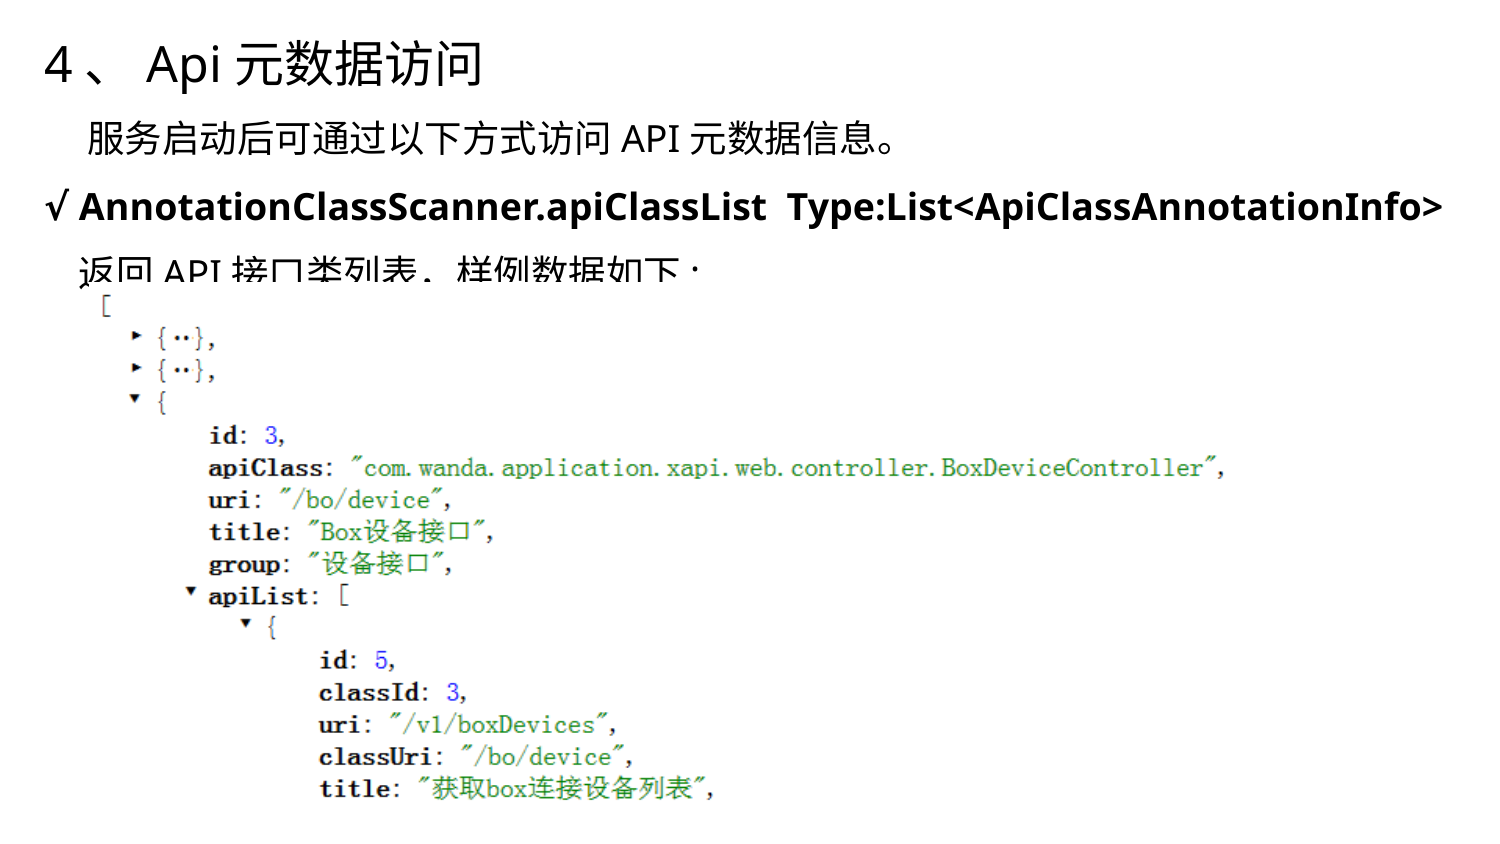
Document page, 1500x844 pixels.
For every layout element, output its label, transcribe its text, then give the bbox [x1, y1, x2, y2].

text_box 4、Api元数据访问 服务启动后可通过以下方式访问API元数据信息。 √ AnnotationClassScanner.apiClassList Type:List<ApiClassAnnotationInfo> 返回API接口类列表，样例数据如下: [29, 0, 1466, 371]
picture [89, 282, 1306, 803]
